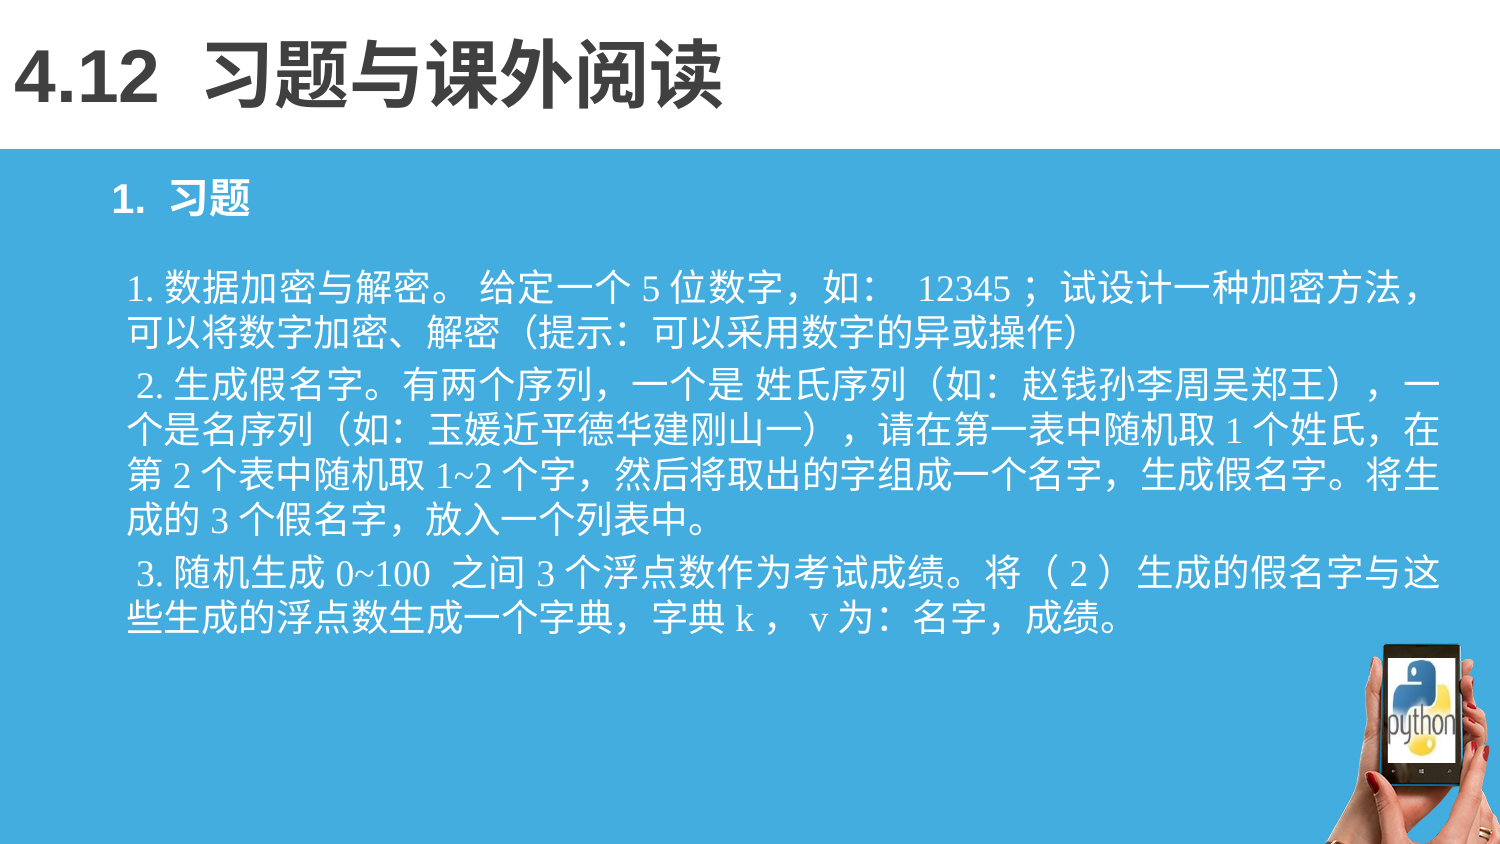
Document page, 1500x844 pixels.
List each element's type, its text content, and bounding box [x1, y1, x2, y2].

picture [0, 146, 1500, 844]
list 1. 习题 [0, 159, 1341, 235]
list 1.数据加密与解密。 给定一个5位数字，如： 12345；试设计一种加密方法，可以将数字加密、解密（提示：可以采用数字的异或操作） 2.生成假名字。有两个序列，一个是 姓氏序列（如：赵钱孙李周吴郑王），一个是名序列（如：玉媛近平德华建刚山一），请在第一表中随机取1个姓氏，在第2个表中随机取1~2个字，然后将取出的字组成一个名字，生成假名字。将生成的3个假名字，放入一个列表中。 3.随机生成0~100 之间3个浮点数作为考试成绩。将（2）生成的假名字与这些生成的浮点数生成一个字典，字典k，v为：名字，成绩。 [61, 256, 1456, 722]
title 4.12 习题与课外阅读 [0, 0, 1500, 146]
